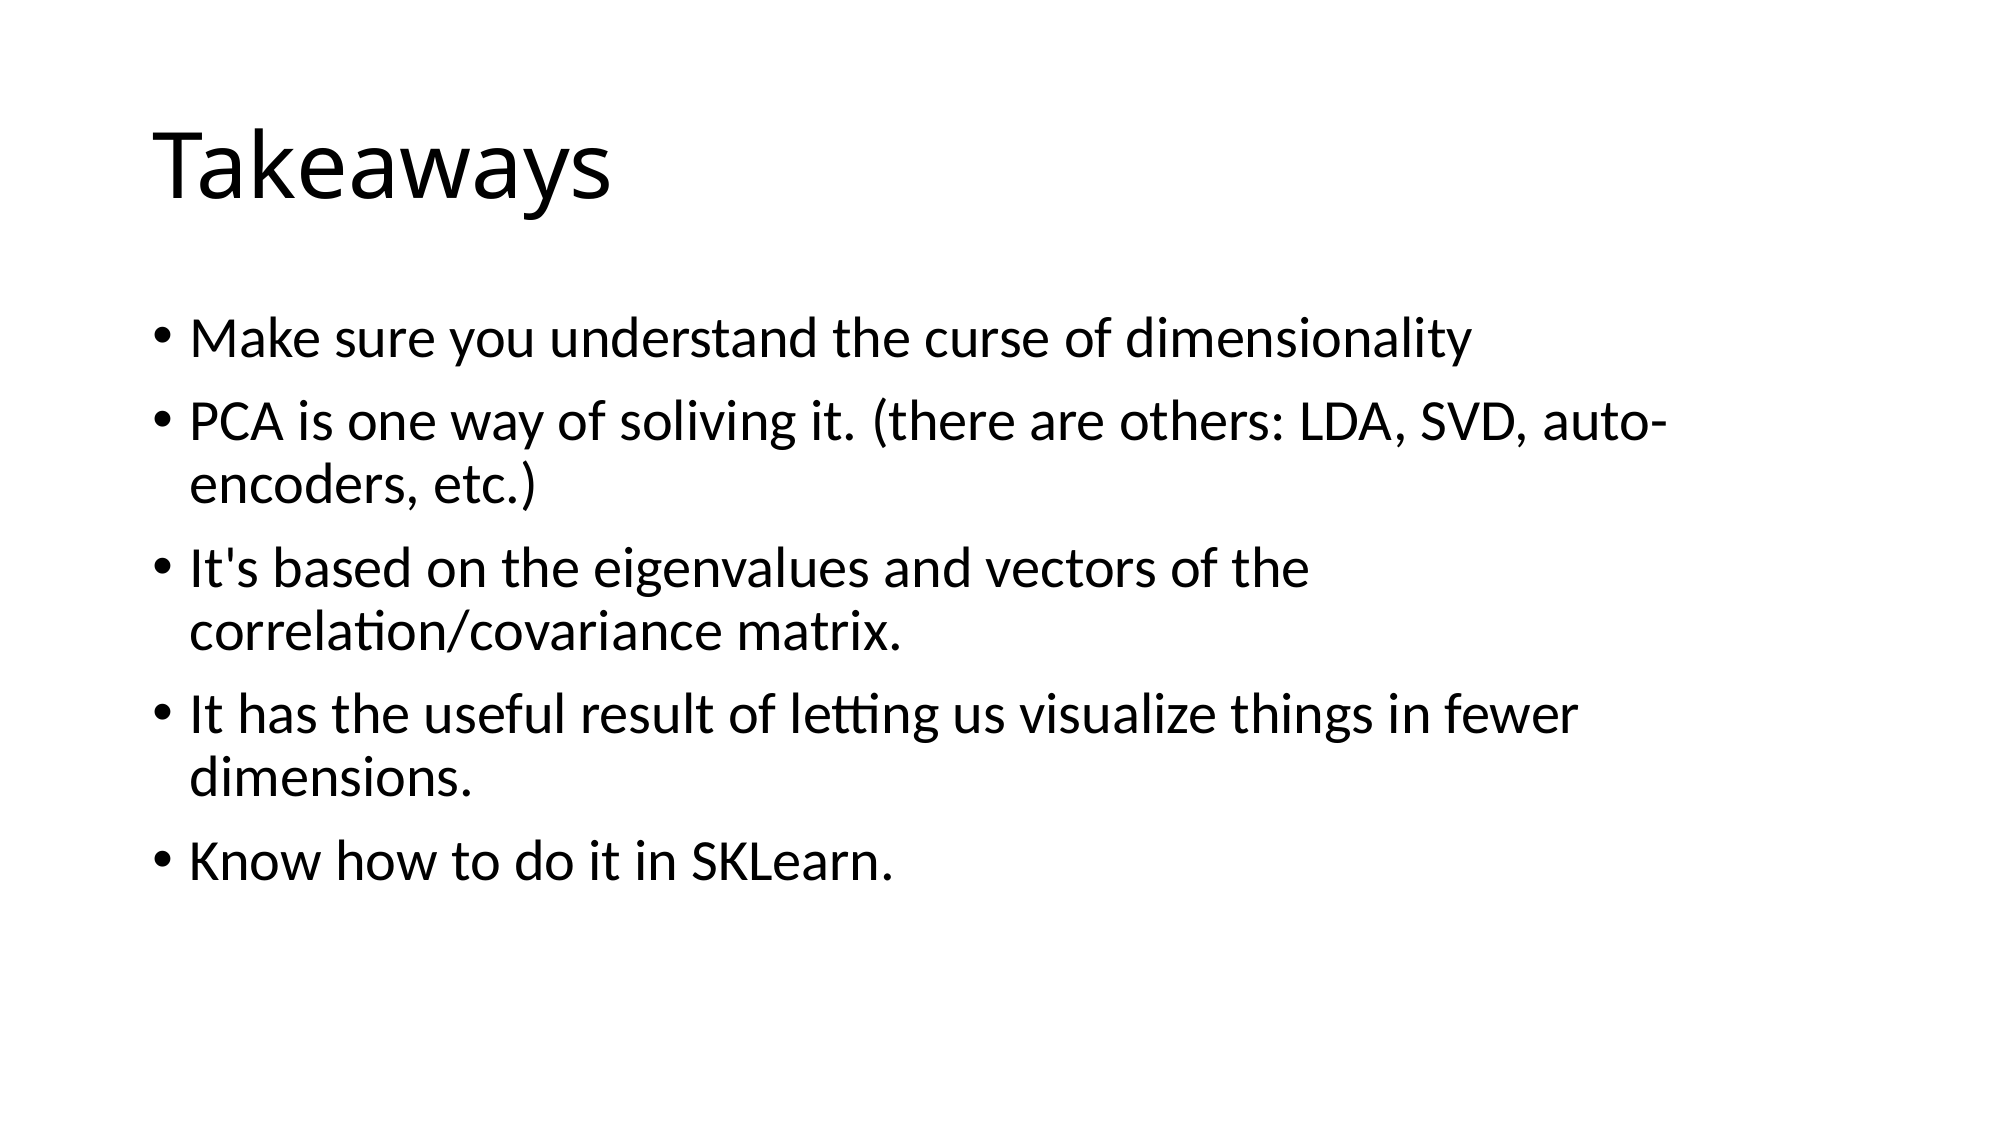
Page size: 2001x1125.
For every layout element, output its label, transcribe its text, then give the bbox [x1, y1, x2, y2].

list Make sure you understand the curse of dimensionality PCA is one way of soliving it. (there are others: LDA, SVD, auto-encoders, etc.) It's based on the eigenvalues and vectors of the correlation/covariance matrix. It has the useful result of letting us visualize things in fewer dimensions. Know how to do it in SKLearn. [137, 299, 1863, 1014]
title Takeaways [137, 59, 1863, 278]
